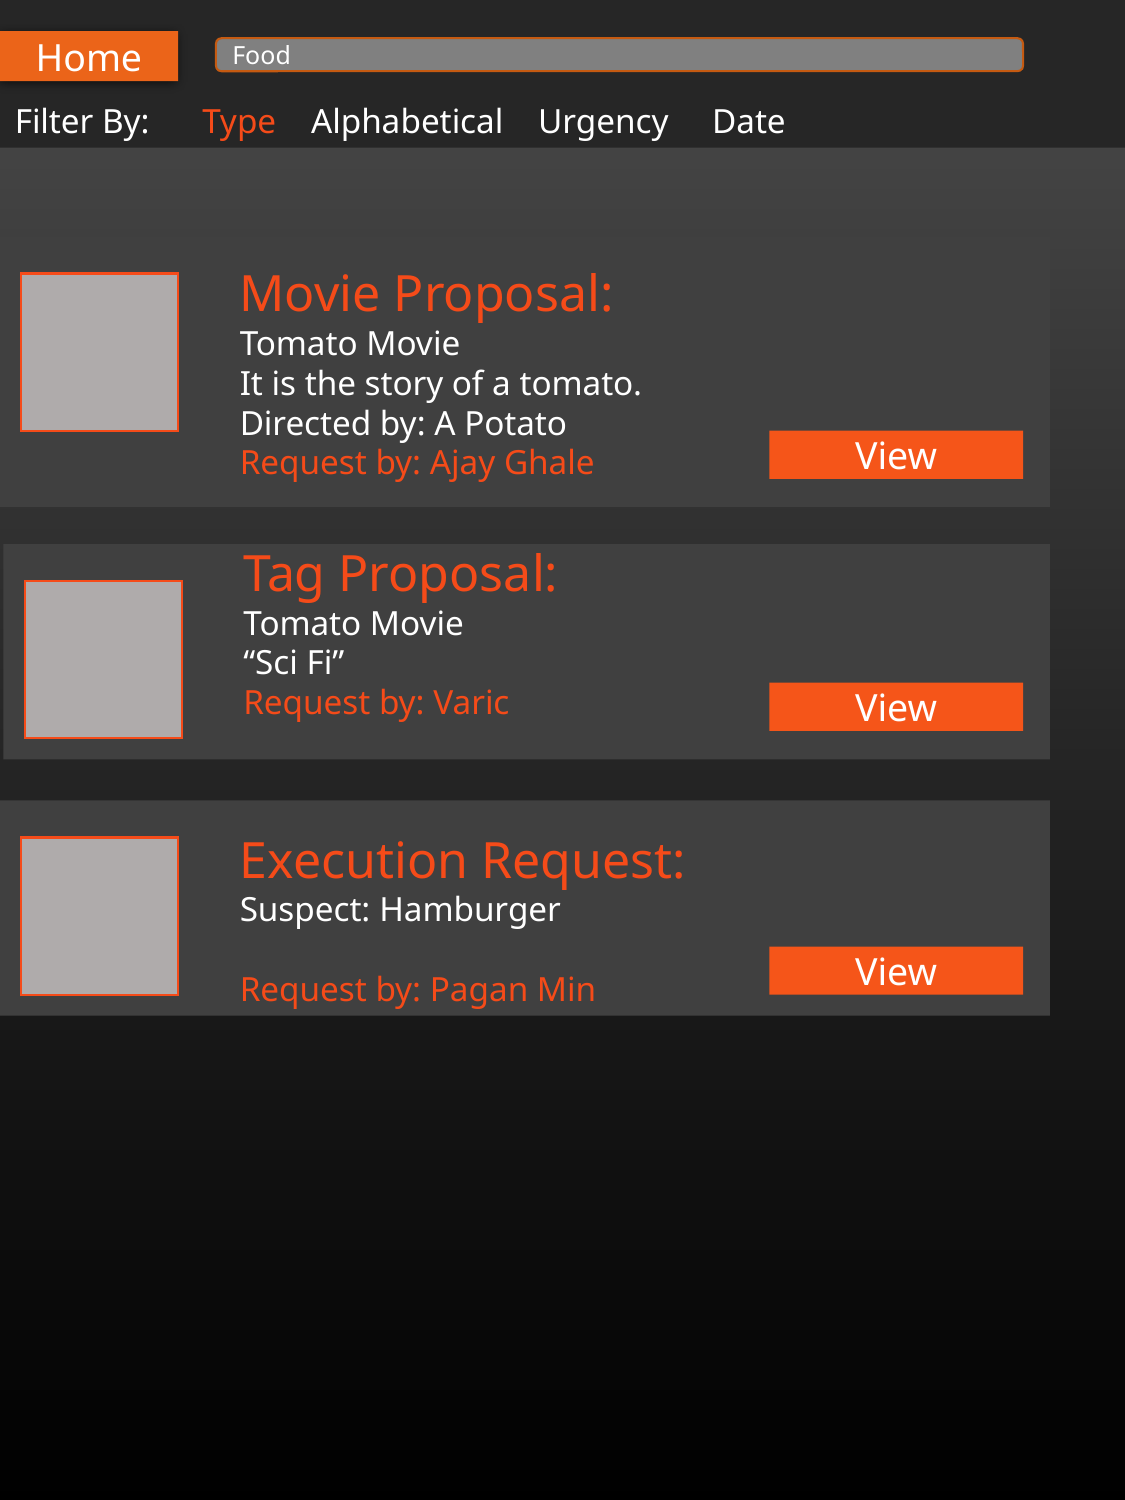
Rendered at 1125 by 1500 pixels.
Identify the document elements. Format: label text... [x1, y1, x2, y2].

text_box [20, 836, 179, 996]
text_box Home [0, 31, 179, 82]
text_box [20, 272, 179, 432]
text_box [24, 580, 183, 739]
text_box View [768, 682, 1024, 732]
text_box Execution Request: Suspect: Hamburger Request by: Pagan Min [0, 799, 1051, 1017]
text_box Tag Proposal: Tomato Movie “Sci Fi” Request by: Varic [2, 543, 1051, 760]
text_box Filter By: Type Alphabetical Urgency Date [0, 0, 1125, 148]
text_box Food [214, 37, 1025, 73]
text_box View [768, 430, 1024, 480]
text_box Movie Proposal: Tomato Movie It is the story of a tomato. Directed by: A Potato Request by: Ajay Ghale [0, 235, 1051, 508]
text_box View [768, 946, 1024, 996]
